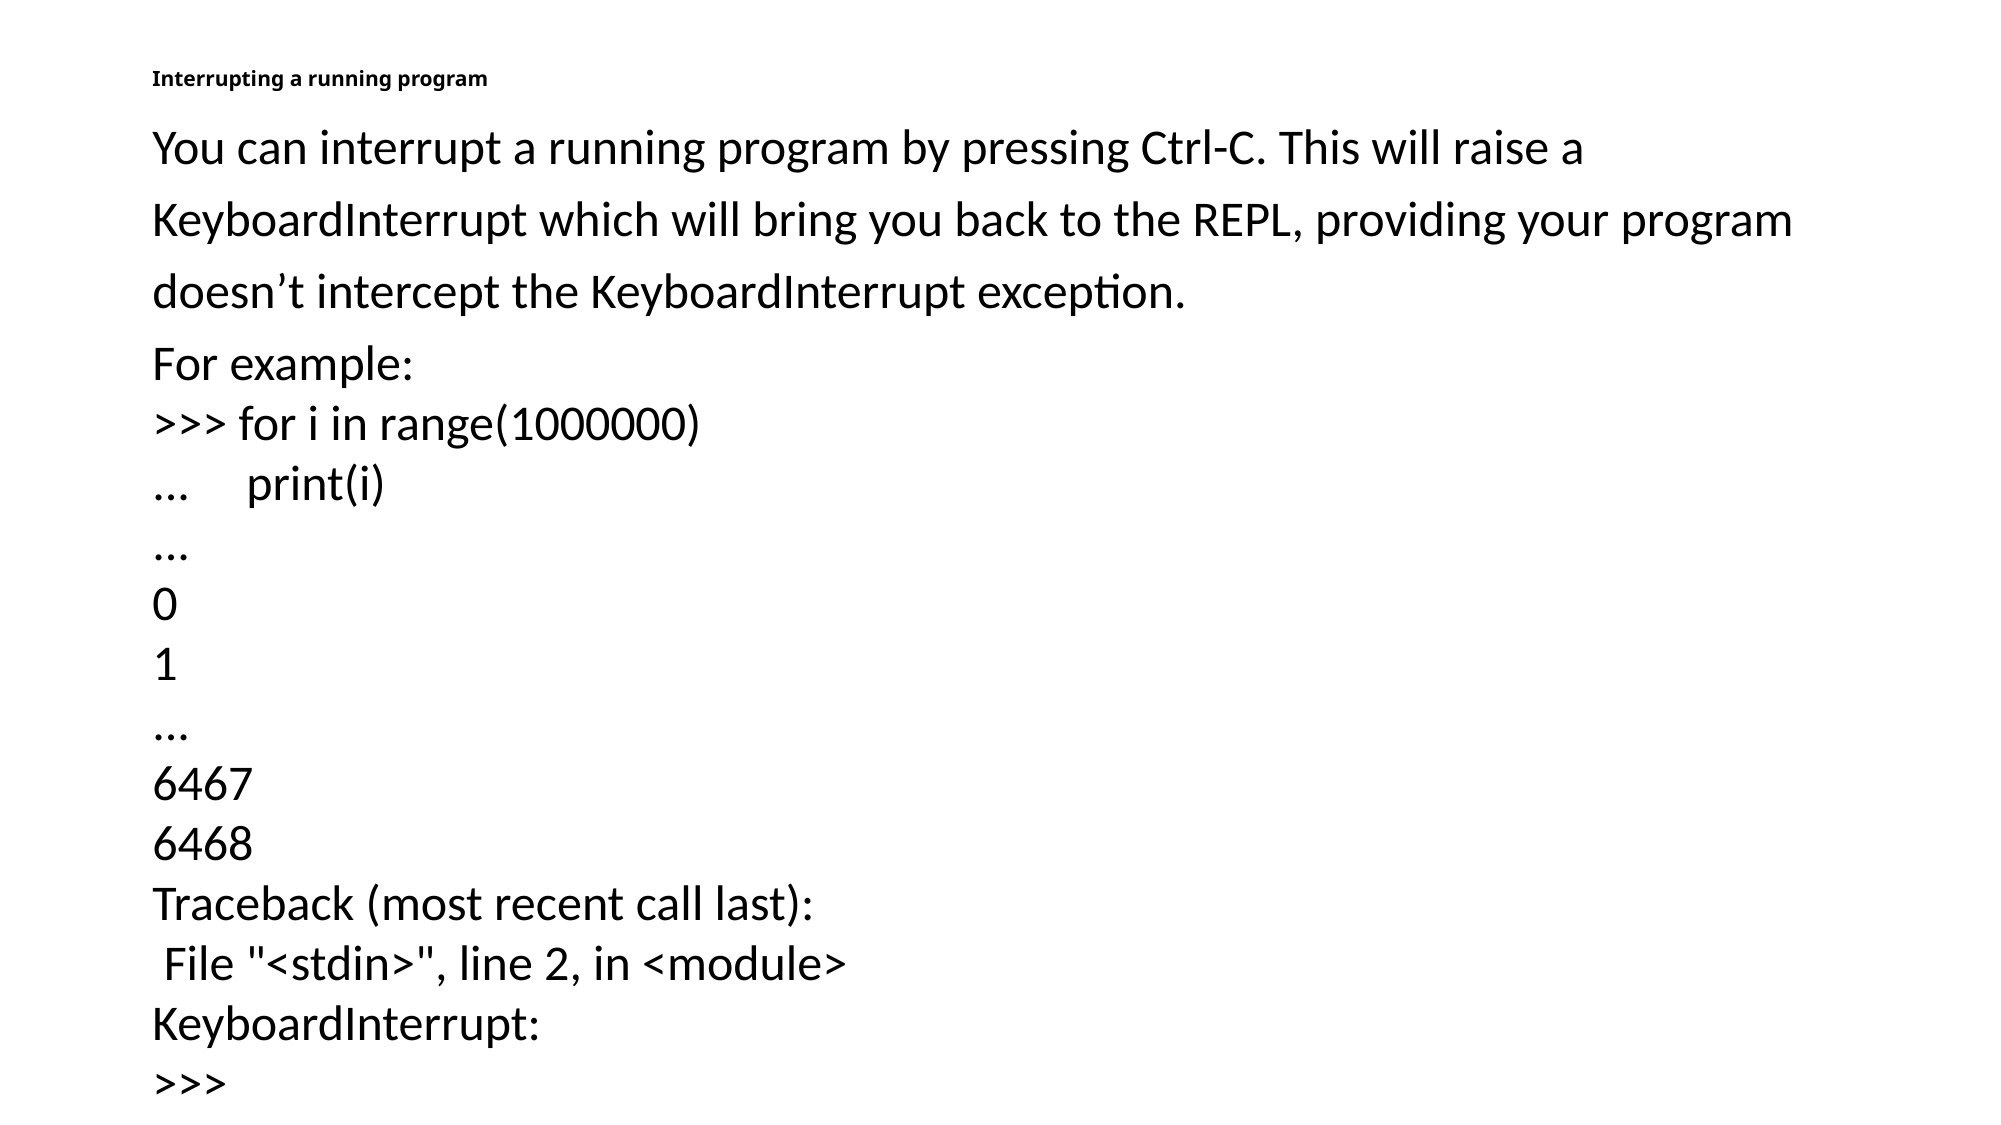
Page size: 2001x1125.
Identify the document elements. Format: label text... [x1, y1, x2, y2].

title Interrupting a running program [137, 59, 1828, 95]
list You can interrupt a running program by pressing Ctrl-C. This will raise a KeyboardInterrupt which will bring you back to the REPL, providing your program doesn’t intercept the KeyboardInterrupt exception. For example: >>> for i in range(1000000) ... print(i) ... 0 1 ... 6467 6468 Traceback (most recent call last): File "<stdin>", line 2, in <module> KeyboardInterrupt: >>> [137, 95, 1863, 1107]
